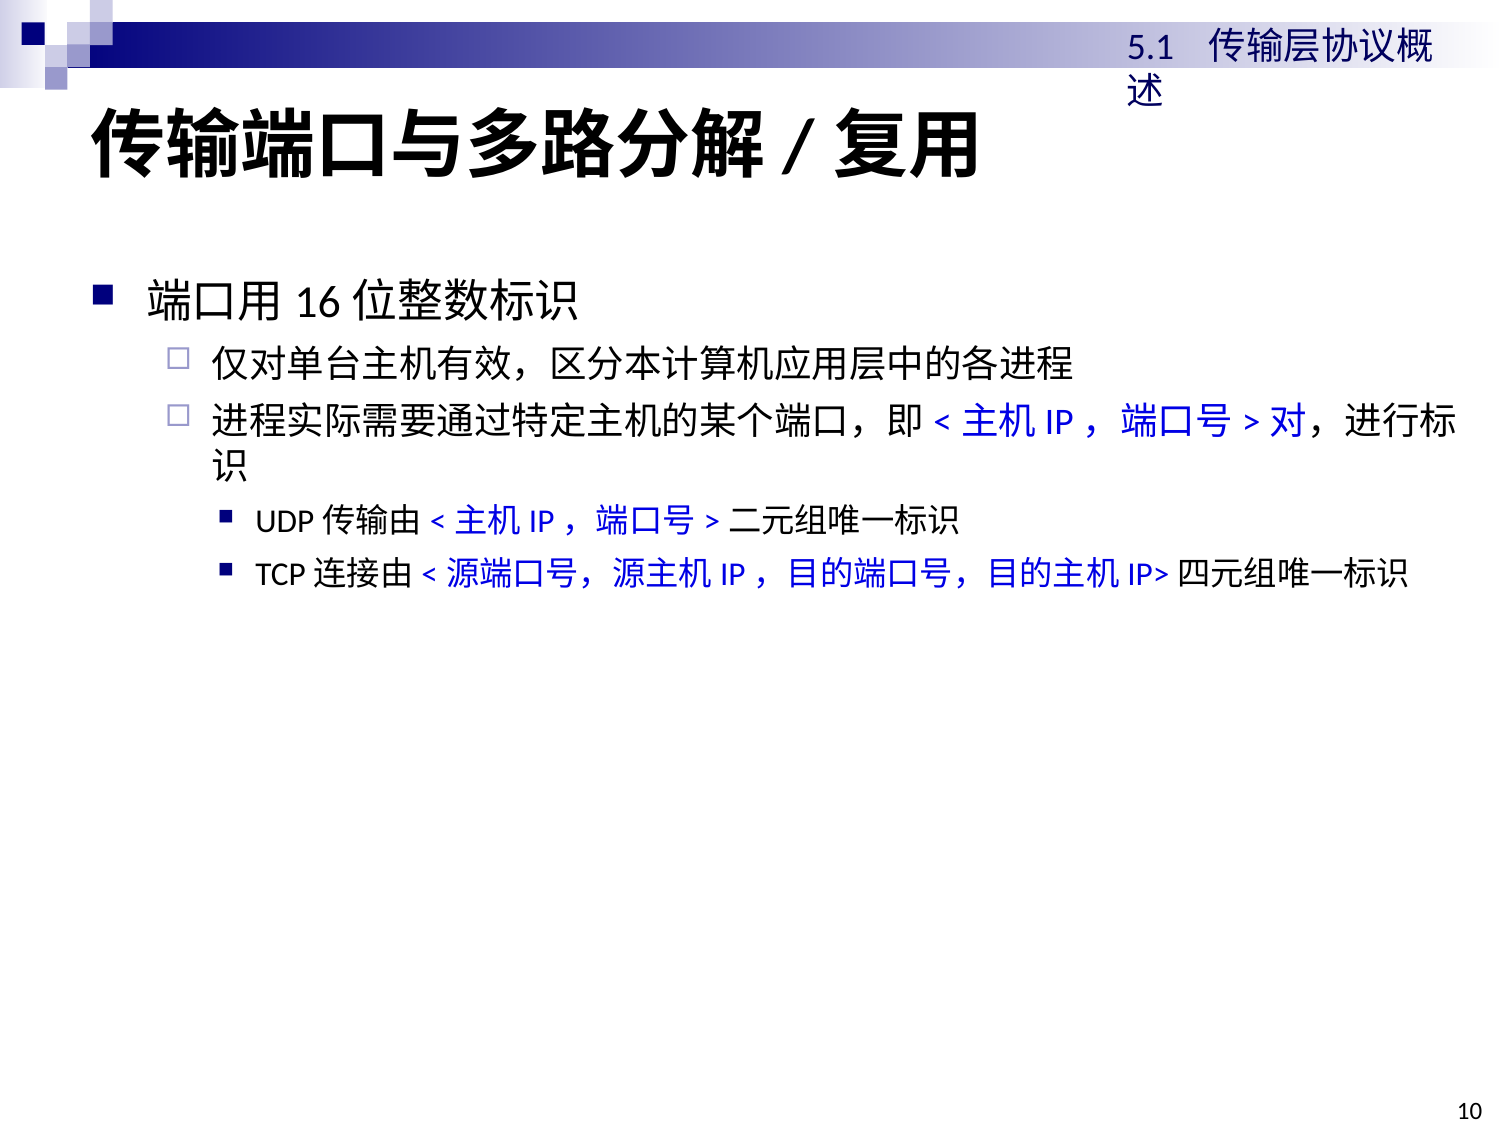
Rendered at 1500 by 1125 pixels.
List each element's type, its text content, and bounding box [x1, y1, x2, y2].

list 端口用16位整数标识 仅对单台主机有效，区分本计算机应用层中的各进程 进程实际需要通过特定主机的某个端口，即<主机IP，端口号>对，进行标识 UDP传输由<主机IP，端口号>二元组唯一标识 TCP连接由<源端口号，源主机IP，目的端口号，目的主机IP>四元组唯一标识 [75, 237, 1483, 1125]
title 传输端口与多路分解/复用 [75, 75, 1425, 209]
text_box 5.1 传输层协议概述 [1112, 14, 1483, 120]
slide_number 10 [1448, 1100, 1483, 1125]
